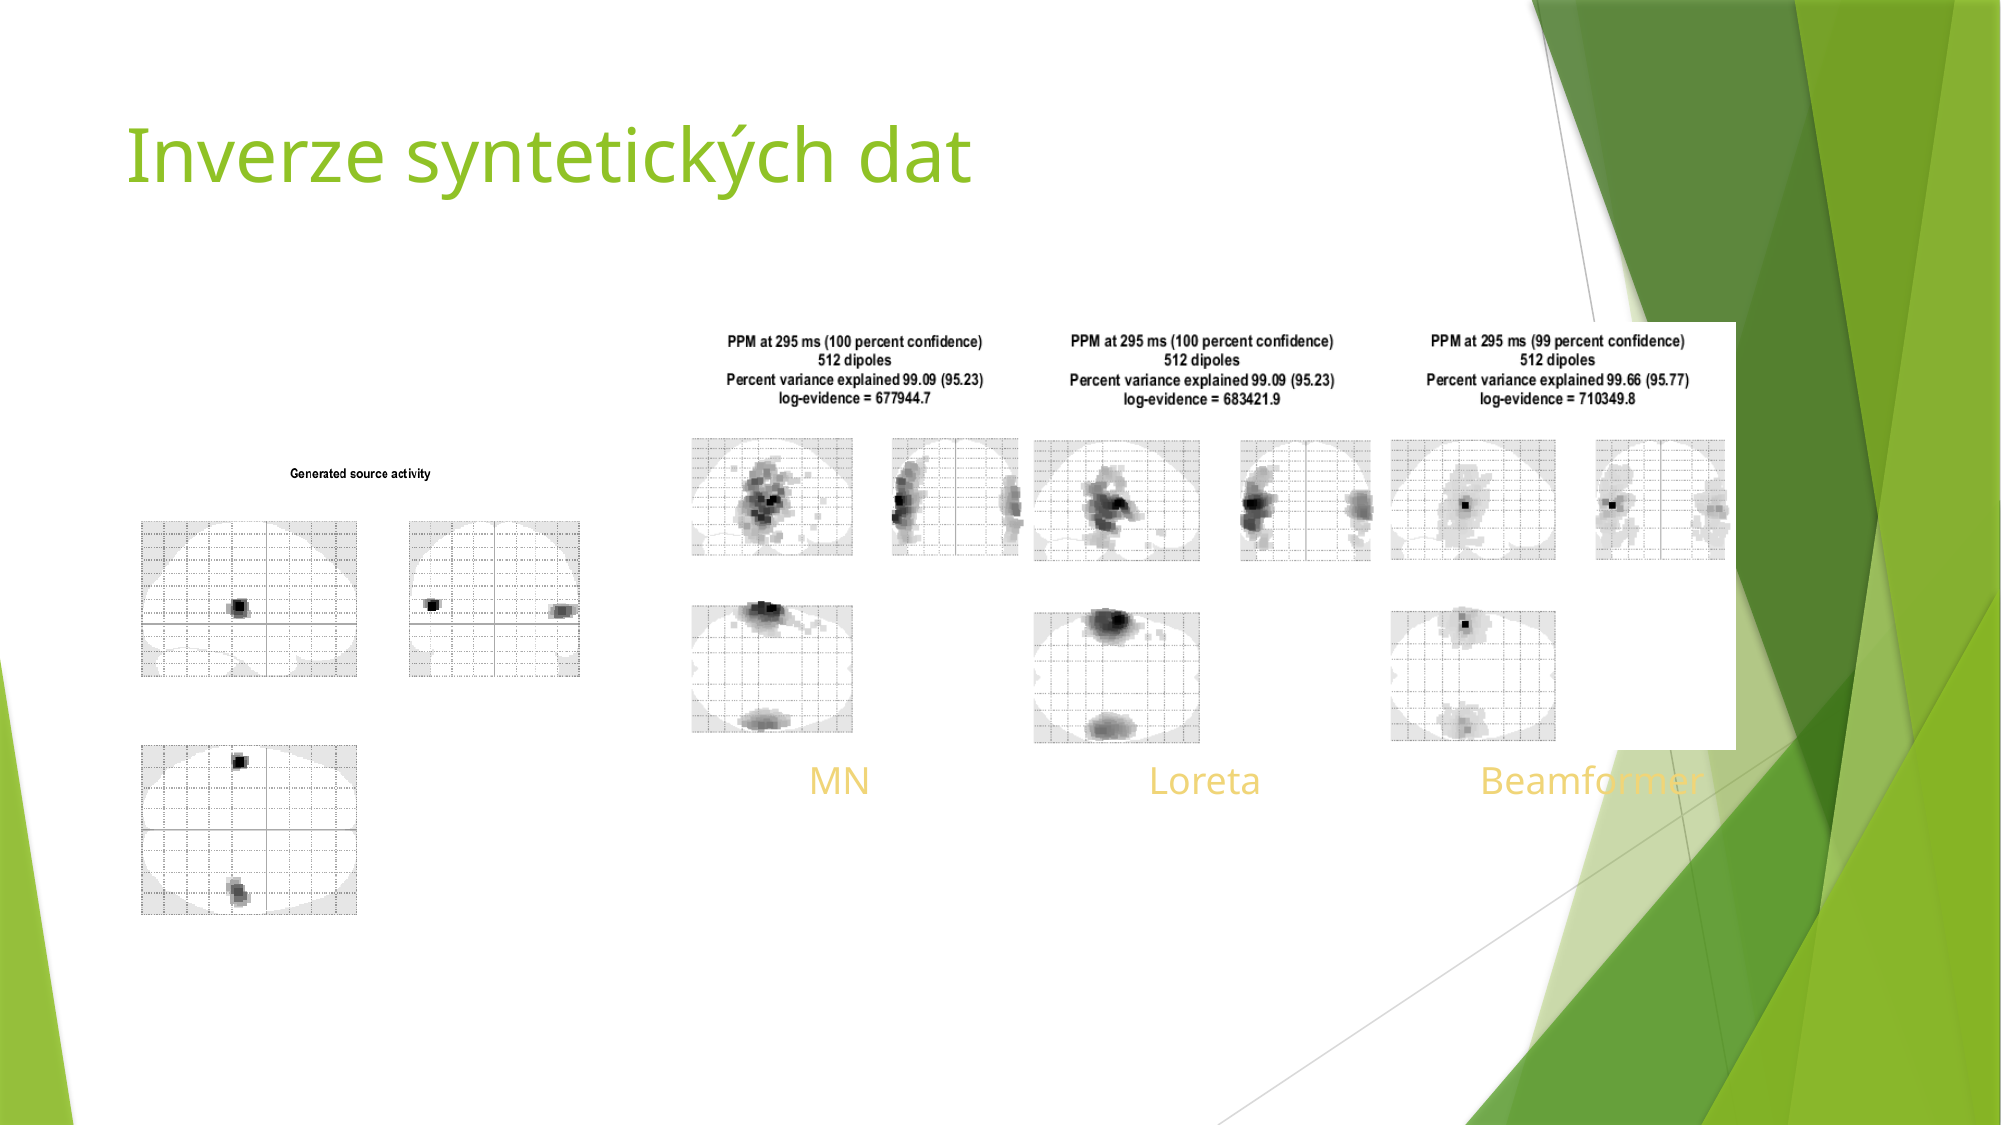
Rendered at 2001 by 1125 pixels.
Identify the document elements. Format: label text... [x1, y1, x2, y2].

title Inverze syntetických dat [111, 99, 1522, 317]
text_box MN [793, 759, 898, 810]
picture [684, 321, 1736, 751]
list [116, 460, 611, 938]
text_box Loreta [1133, 759, 1290, 810]
text_box Beamformer [1465, 758, 1736, 810]
